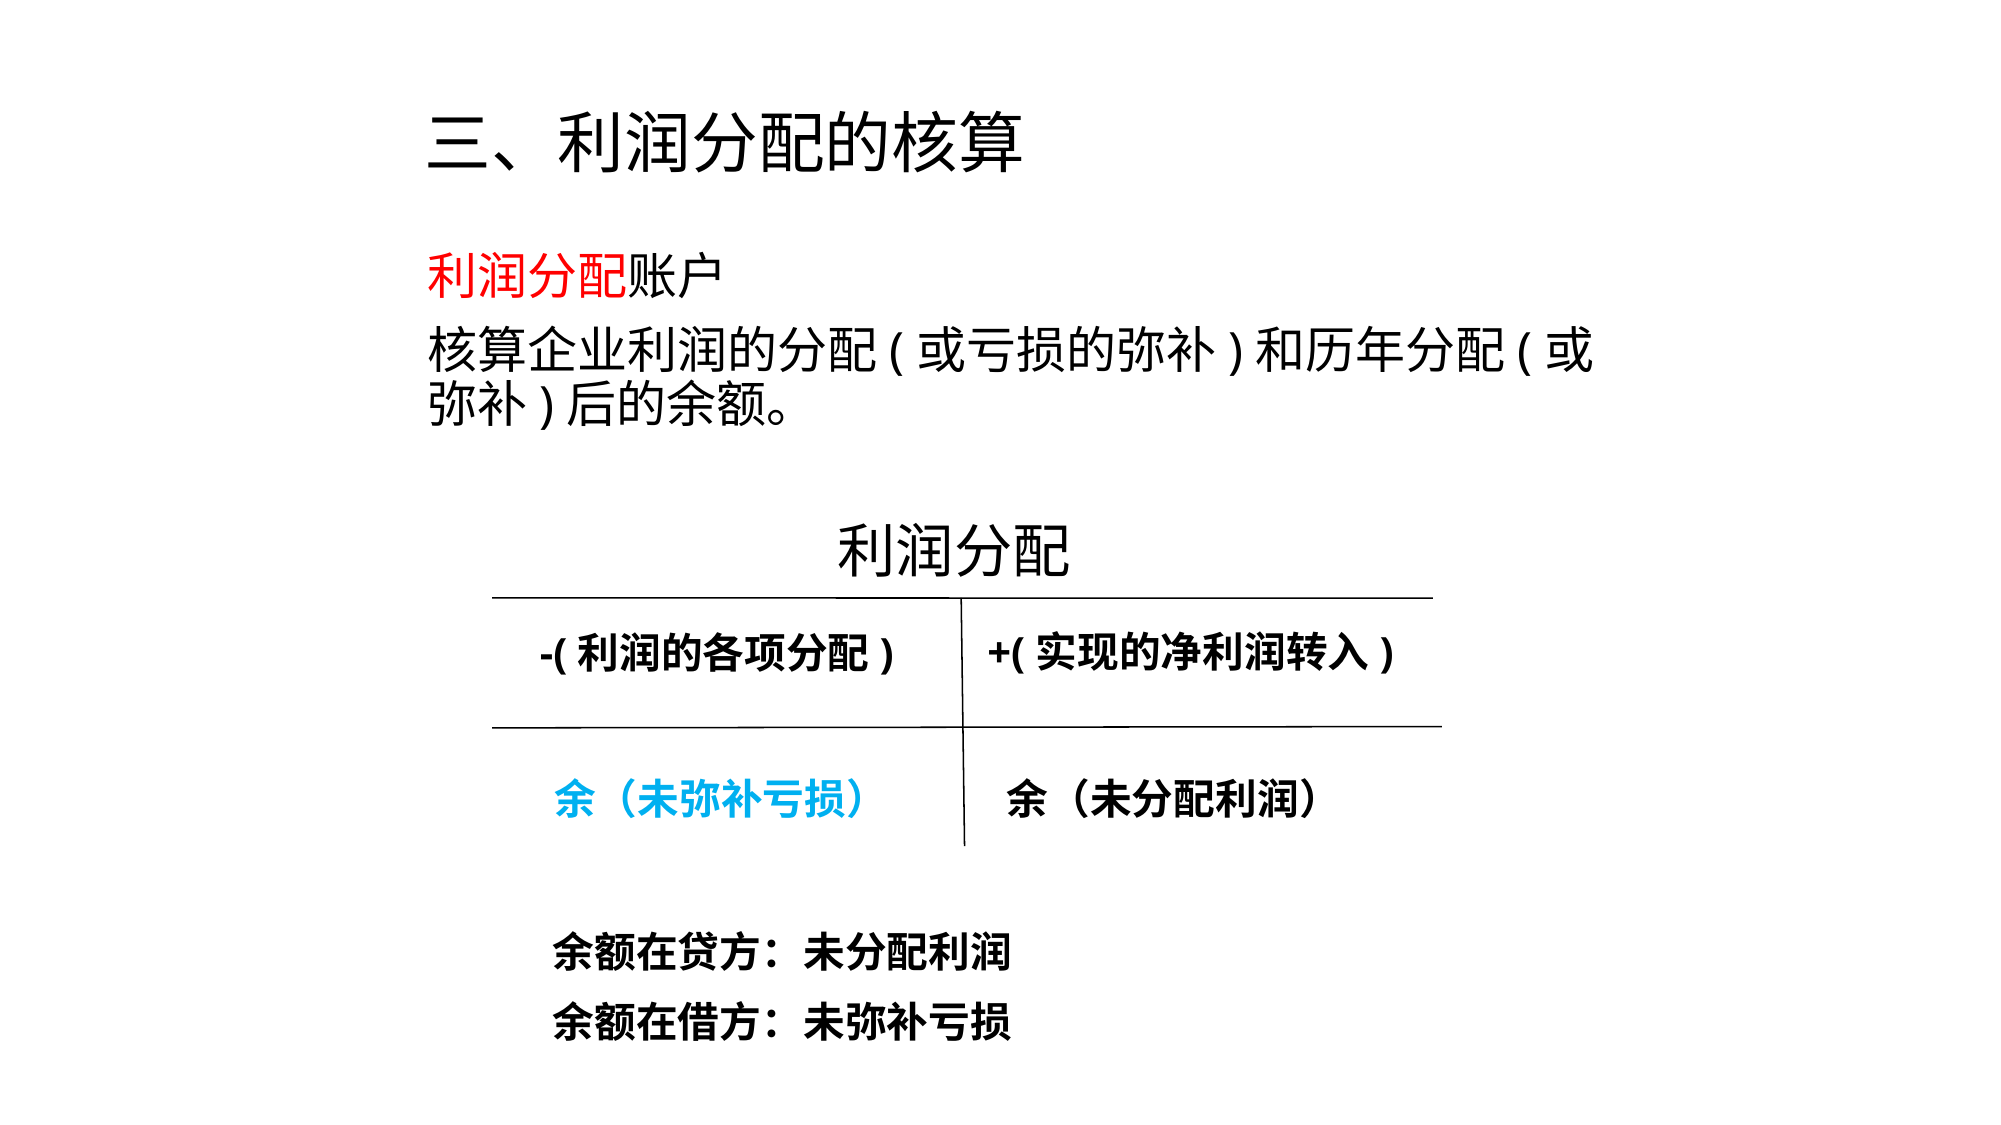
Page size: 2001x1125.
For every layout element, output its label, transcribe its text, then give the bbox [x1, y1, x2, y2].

text_box 余（未分配利润） [1178, 765, 1630, 830]
text_box +(实现的净利润转入) [972, 617, 1507, 683]
text_box -(利润的各项分配) [524, 619, 1059, 685]
text_box 余额在贷方：未分配利润 余额在借方：未弥补亏损 [537, 917, 1176, 1054]
text_box 余（未弥补亏损） [539, 765, 1178, 830]
title 三、利润分配的核算 [409, 78, 1535, 214]
text_box 利润分配 [822, 506, 1296, 592]
list 利润分配账户 核算企业利润的分配(或亏损的弥补)和历年分配(或弥补)后的余额。 [412, 243, 1618, 953]
